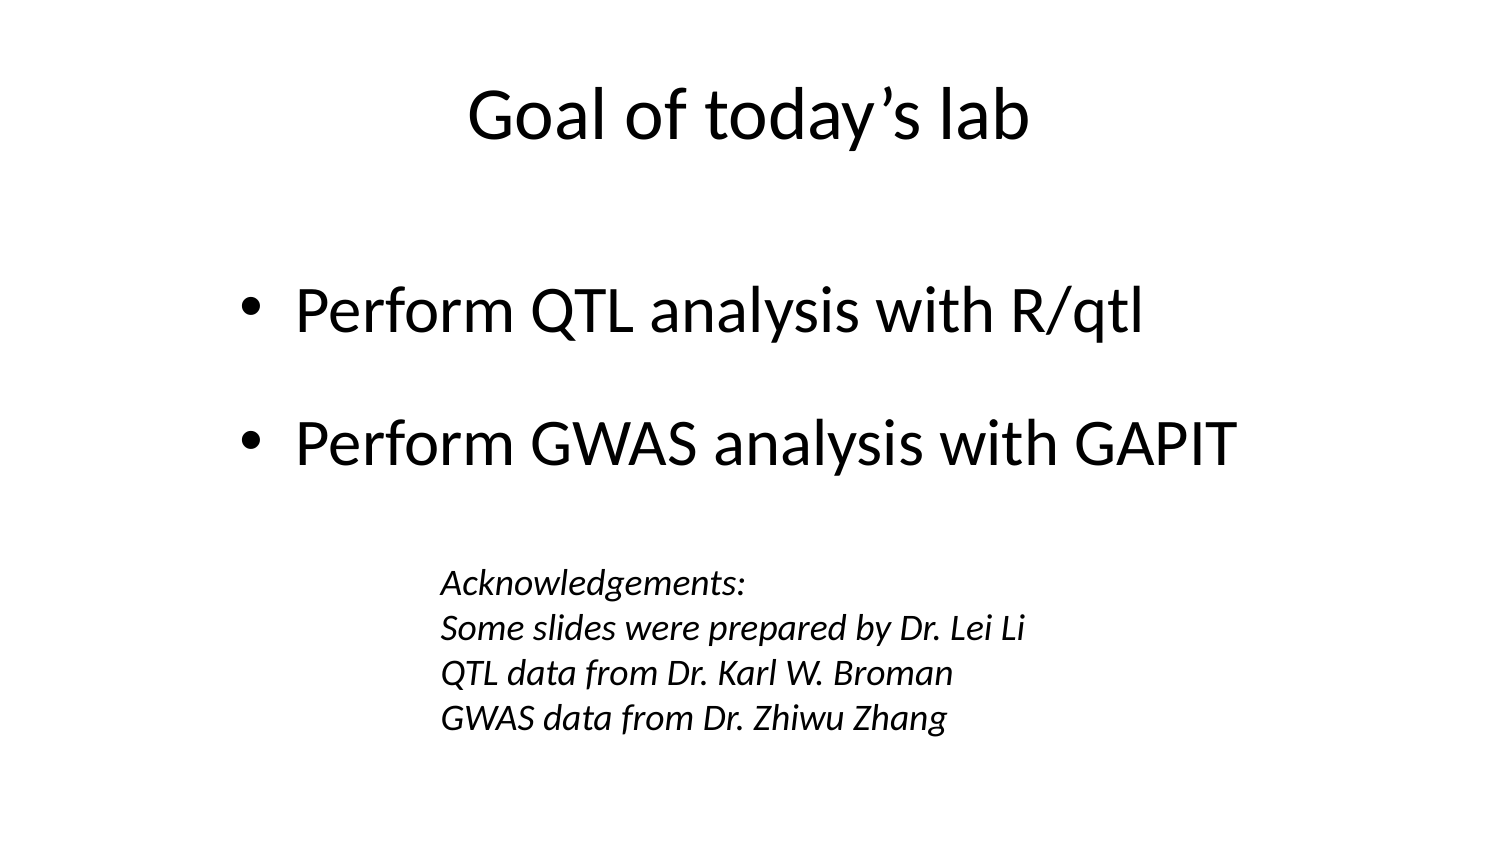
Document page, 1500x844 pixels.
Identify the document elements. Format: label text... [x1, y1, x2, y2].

list Perform QTL analysis with R/qtl Perform GWAS analysis with GAPIT [224, 218, 1334, 497]
text_box Acknowledgements: Some slides were prepared by Dr. Lei Li QTL data from Dr. Karl W. Broman GWAS data from Dr. Zhiwu Zhang [425, 550, 1050, 746]
title Goal of today’s lab [75, 45, 1425, 174]
